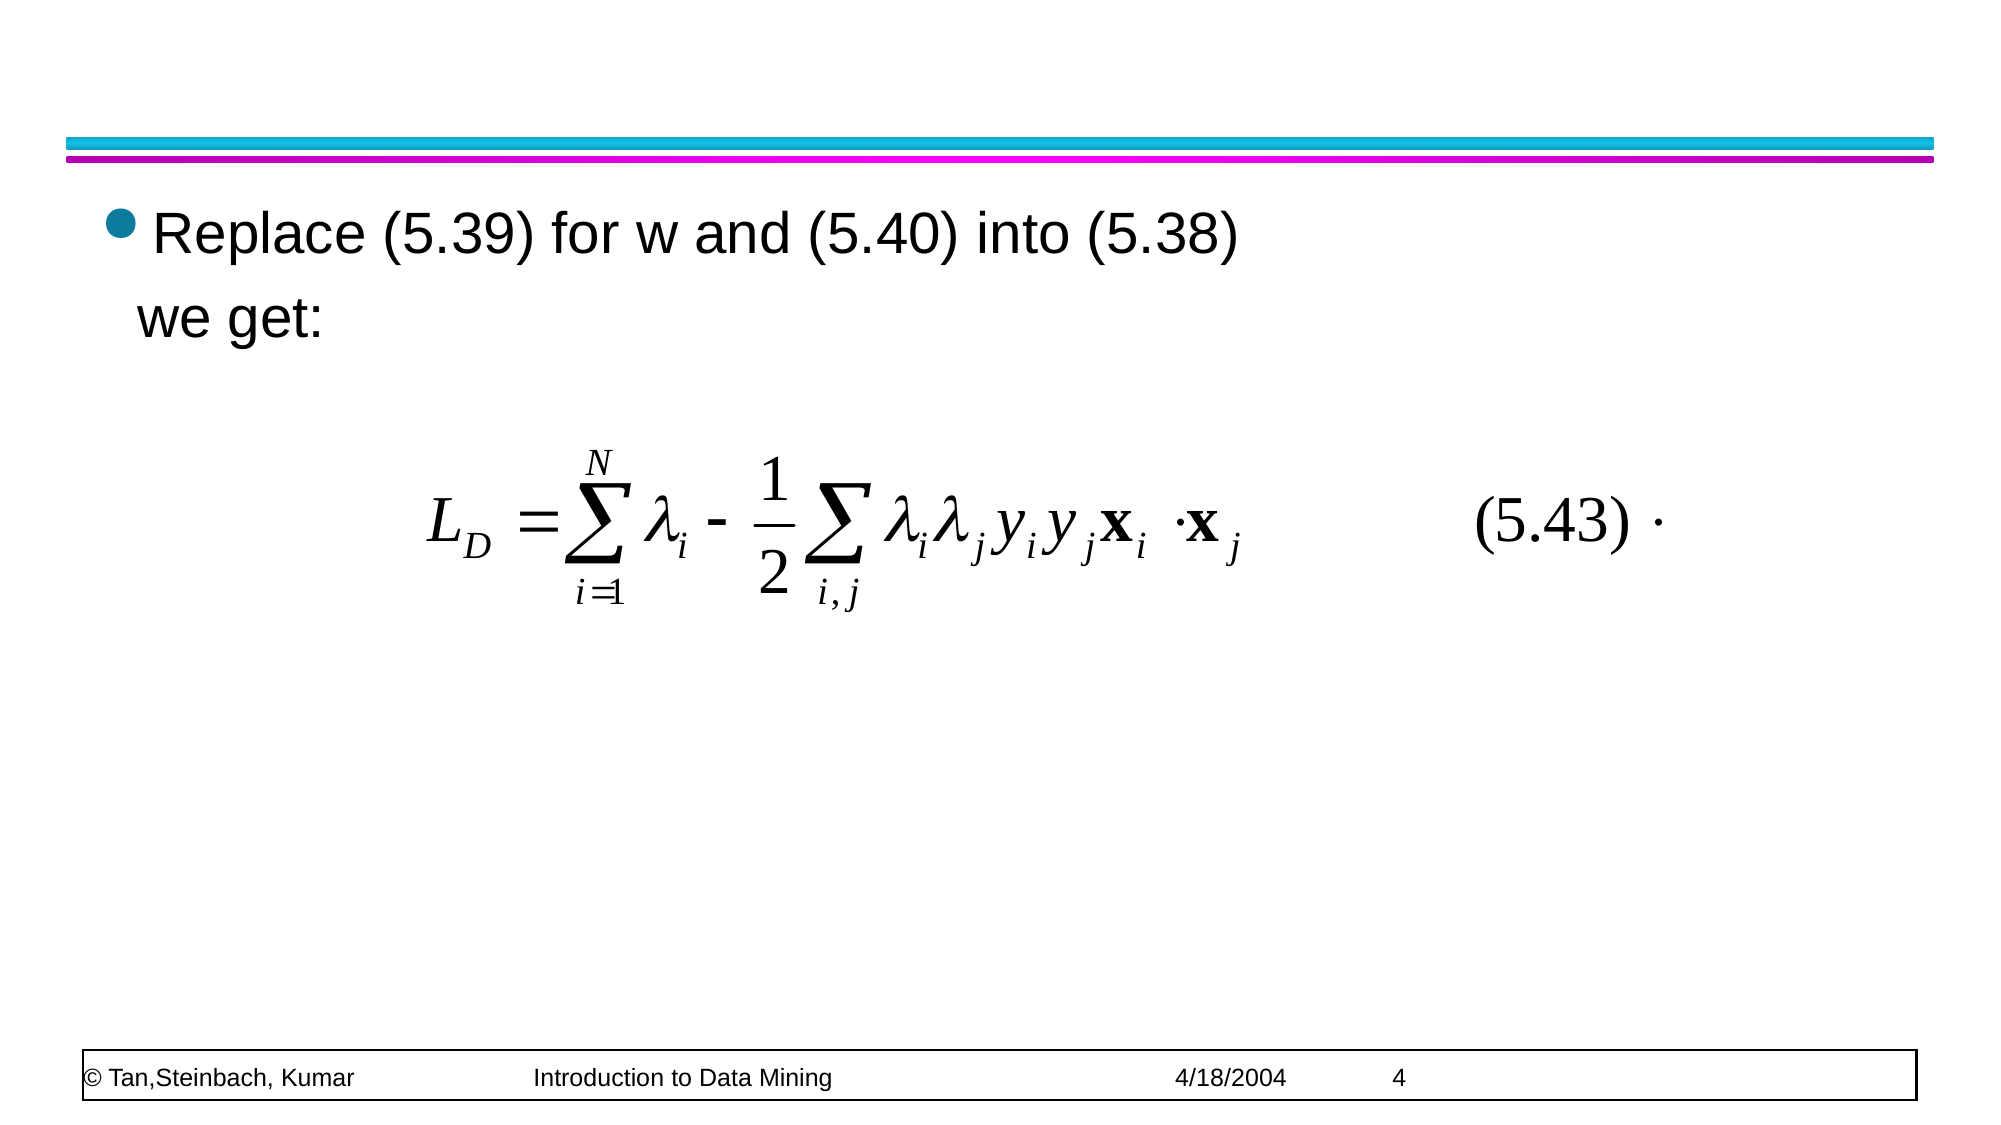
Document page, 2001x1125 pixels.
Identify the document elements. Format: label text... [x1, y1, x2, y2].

list Replace (5.39) for w and (5.40) into (5.38) we get: [89, 187, 1910, 1038]
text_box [415, 432, 1666, 624]
